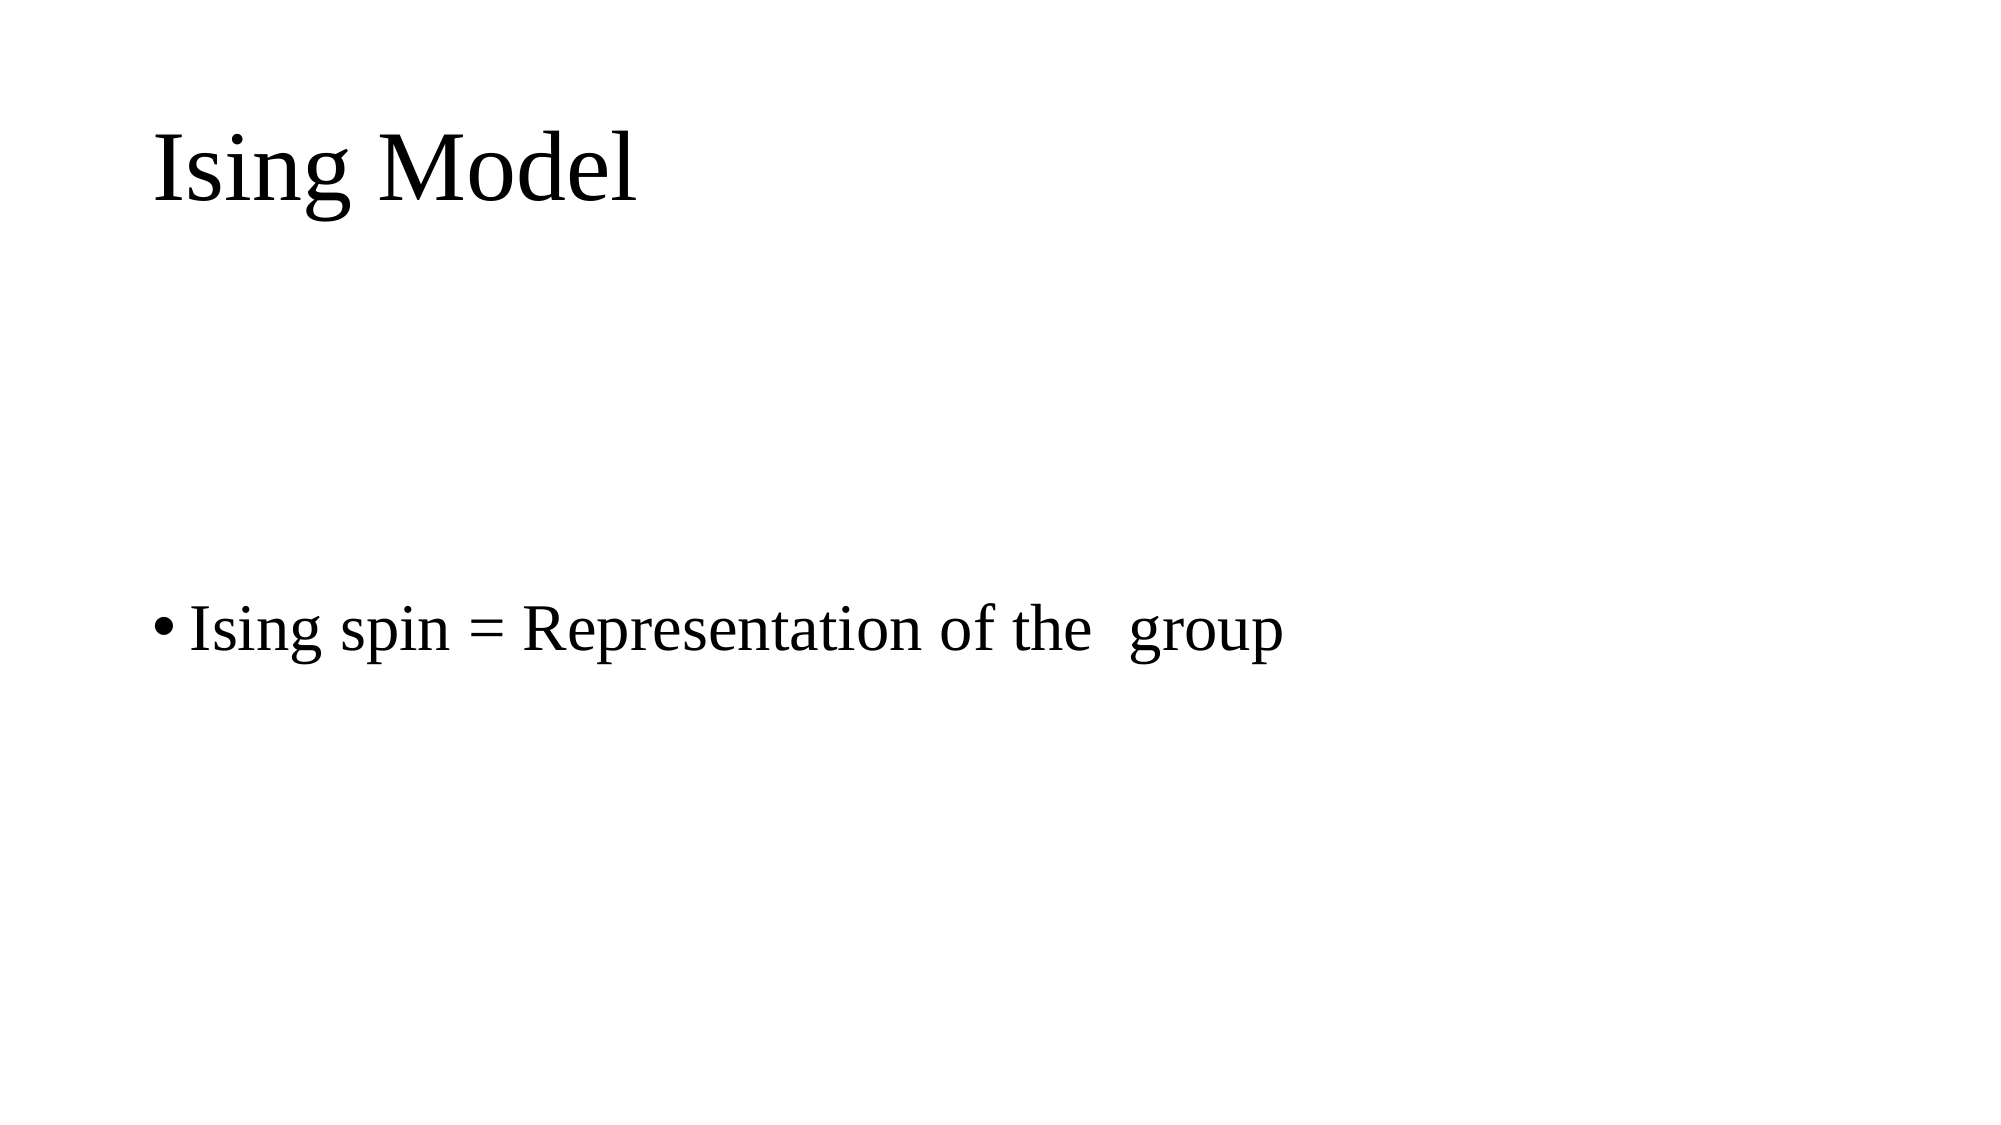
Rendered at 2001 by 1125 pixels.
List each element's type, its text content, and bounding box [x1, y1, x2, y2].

title Ising Model [137, 59, 1863, 278]
